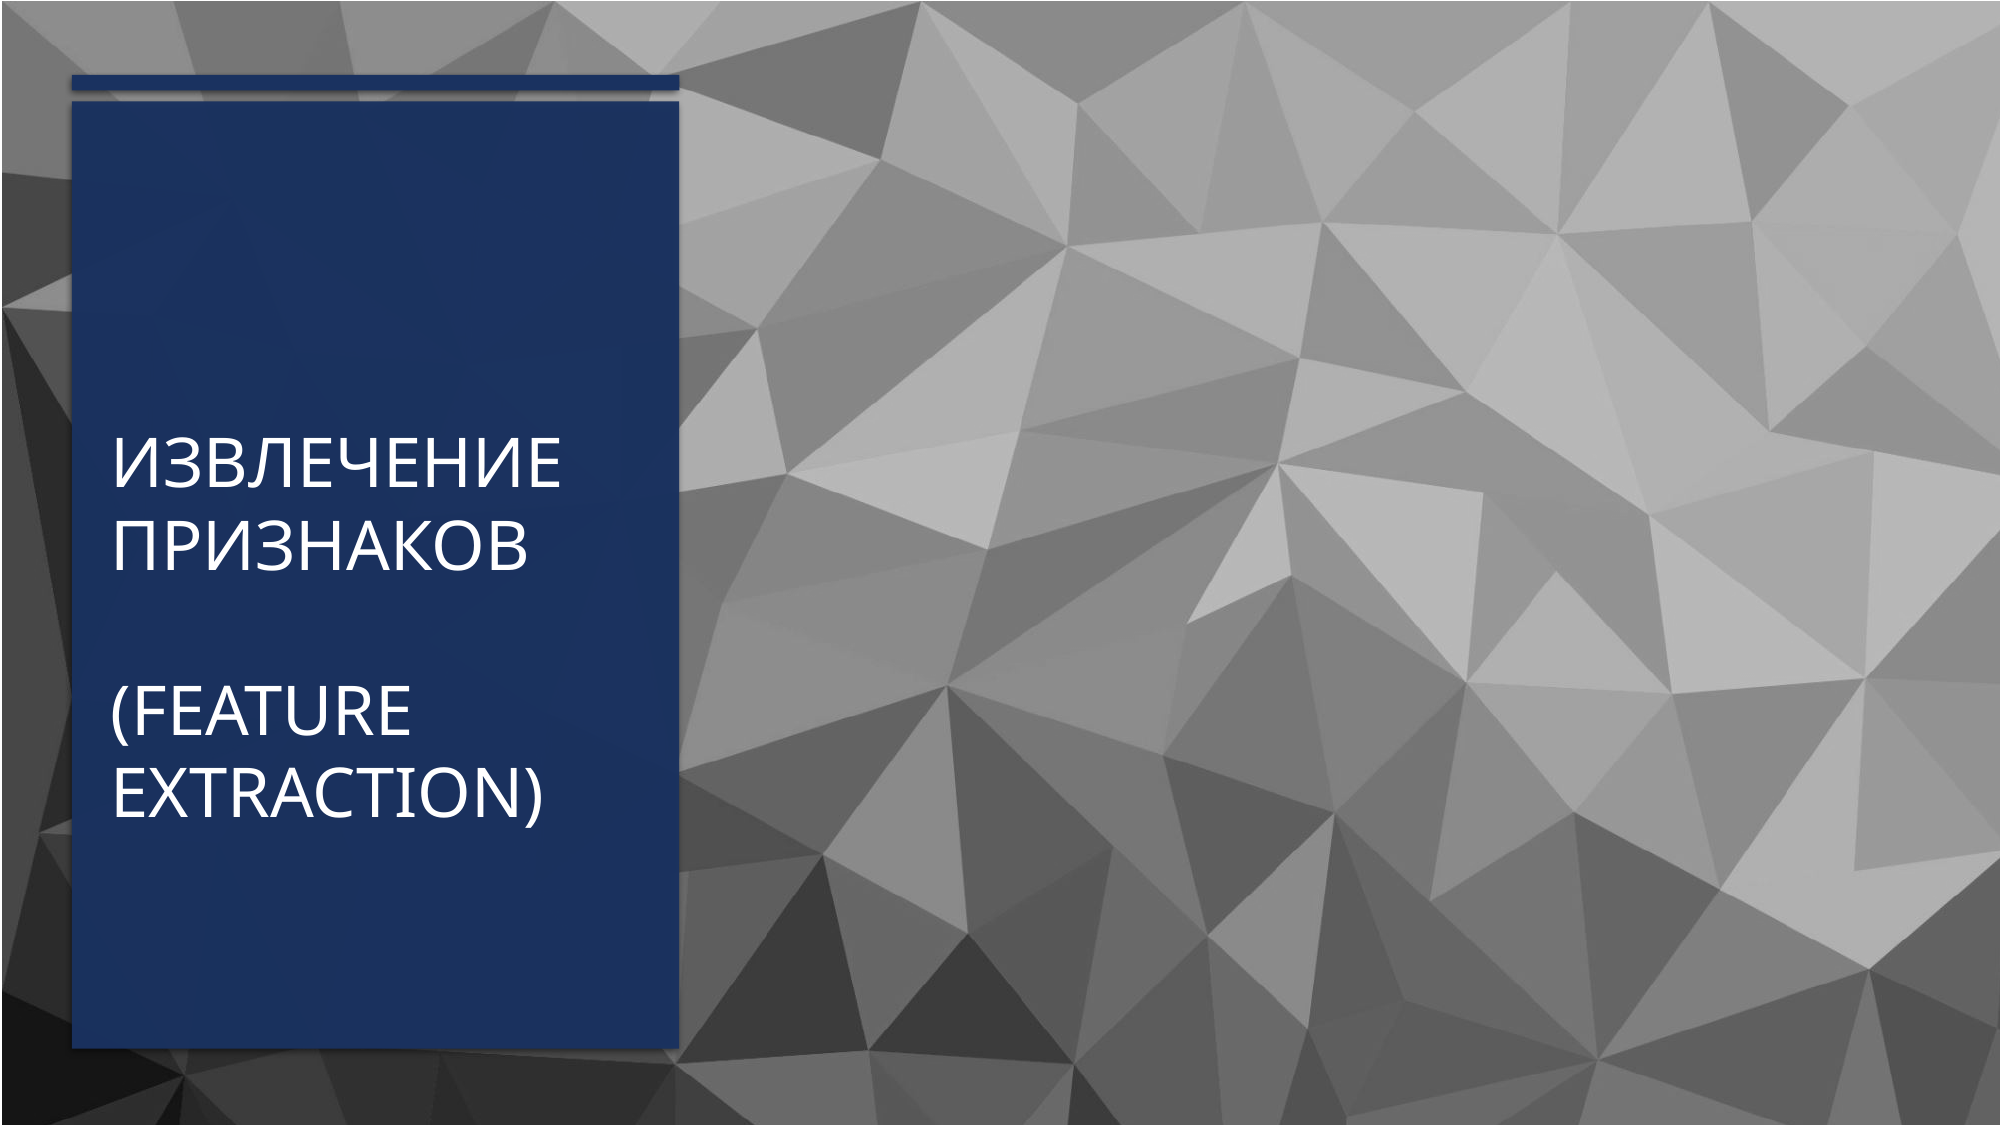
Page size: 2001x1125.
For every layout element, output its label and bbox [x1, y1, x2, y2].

text_box [71, 74, 680, 1049]
picture [0, 0, 2000, 1125]
